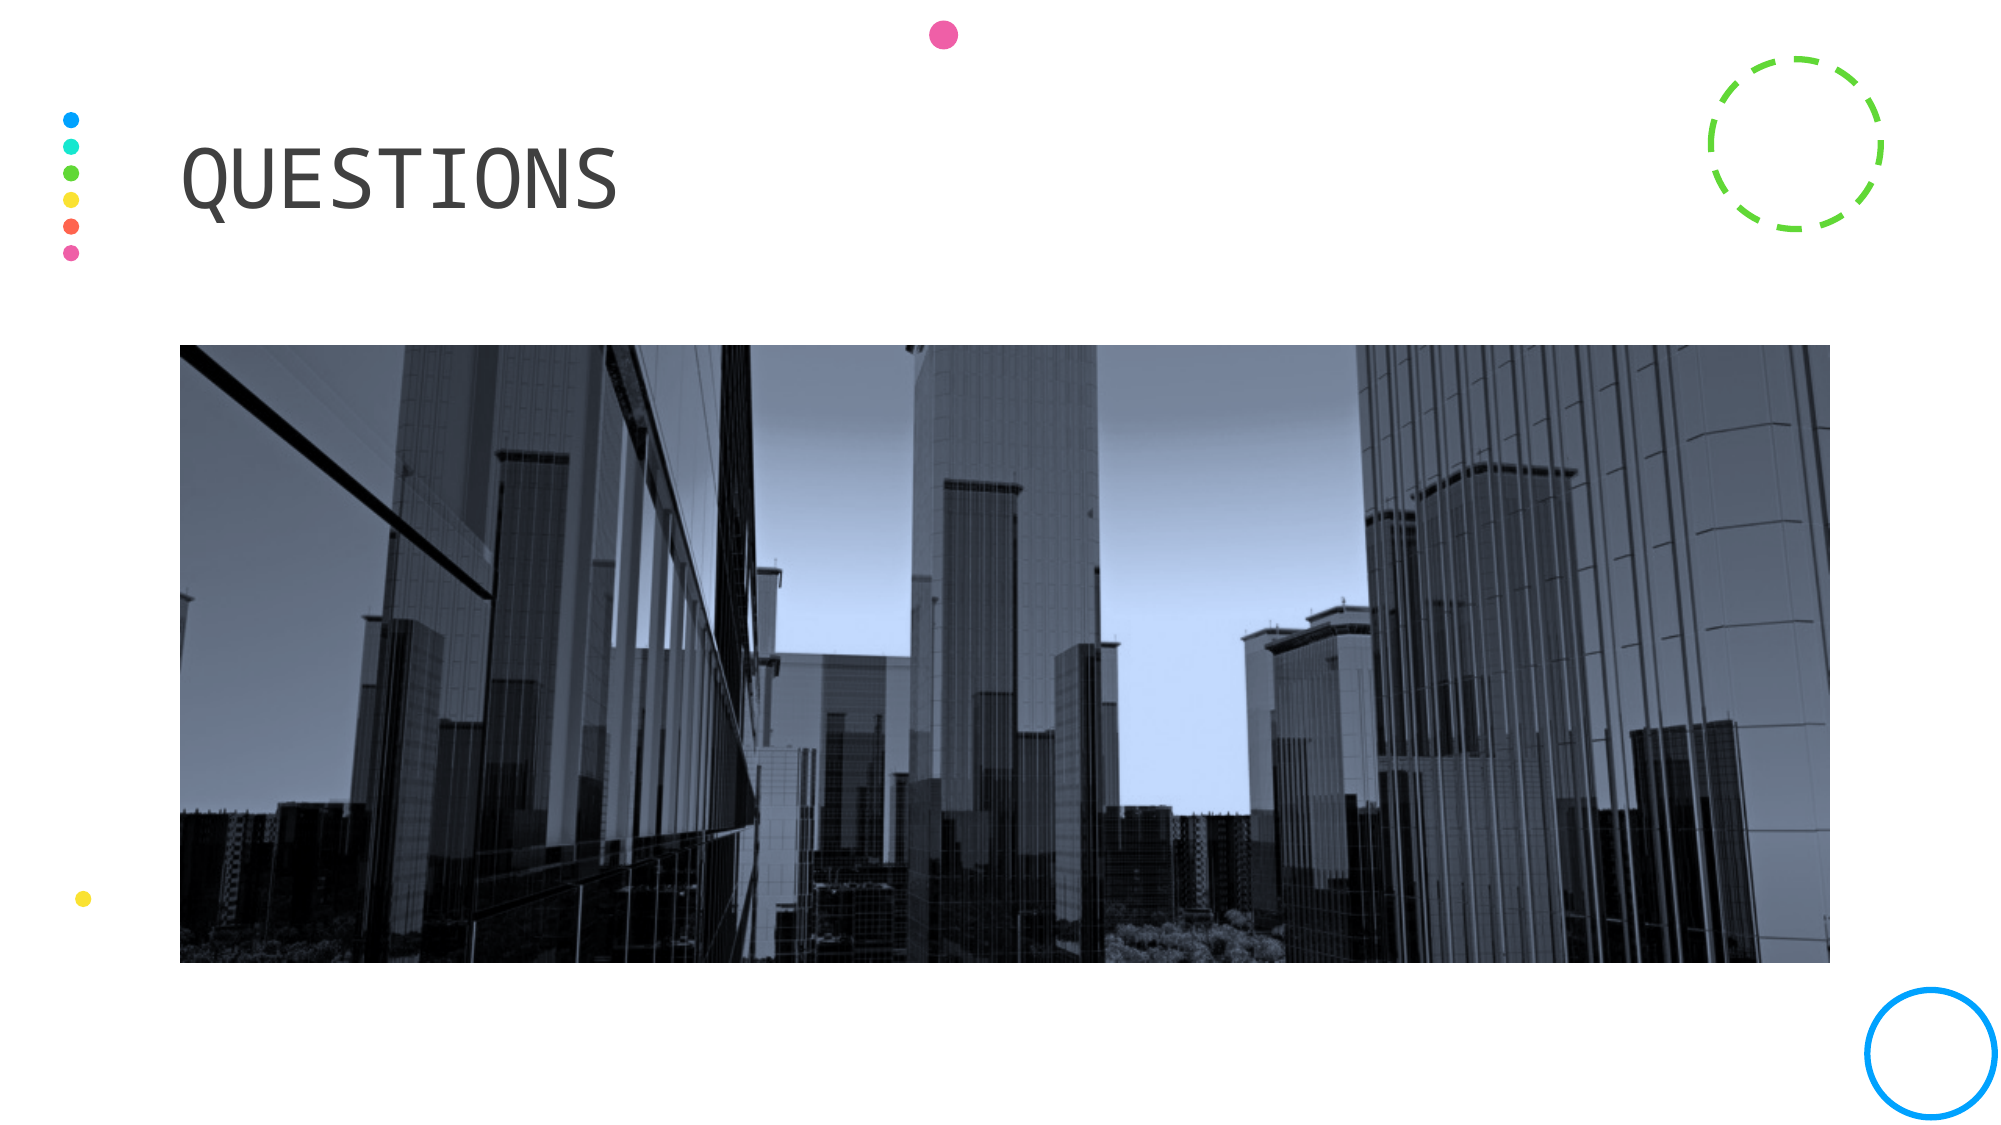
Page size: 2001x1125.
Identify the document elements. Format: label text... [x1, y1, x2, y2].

title QUESTIONS [180, 69, 1830, 294]
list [179, 345, 1831, 964]
